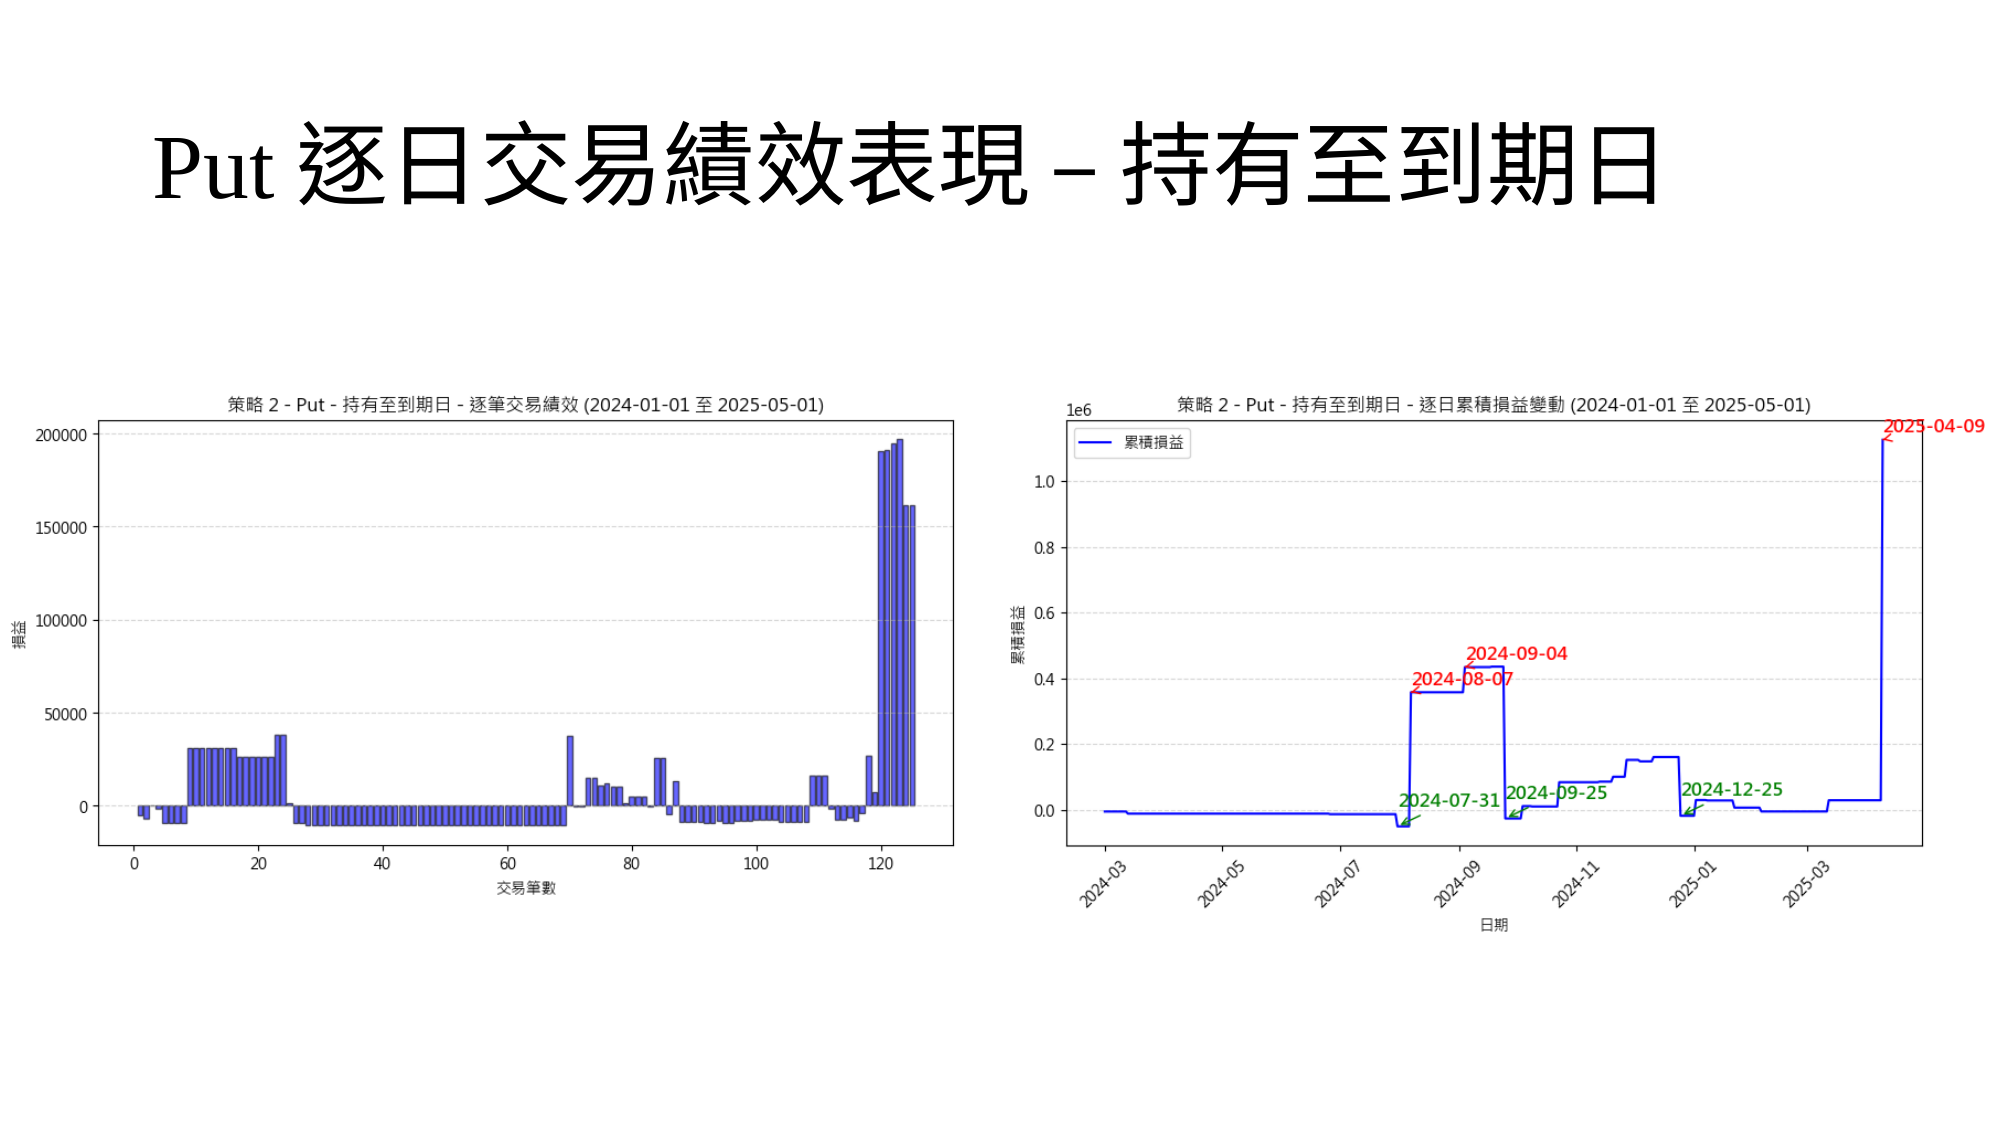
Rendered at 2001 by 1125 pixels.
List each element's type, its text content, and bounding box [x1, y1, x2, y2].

title Put逐日交易績效表現 – 持有至到期日 [137, 59, 1863, 278]
picture [0, 386, 964, 909]
picture [999, 386, 1996, 946]
